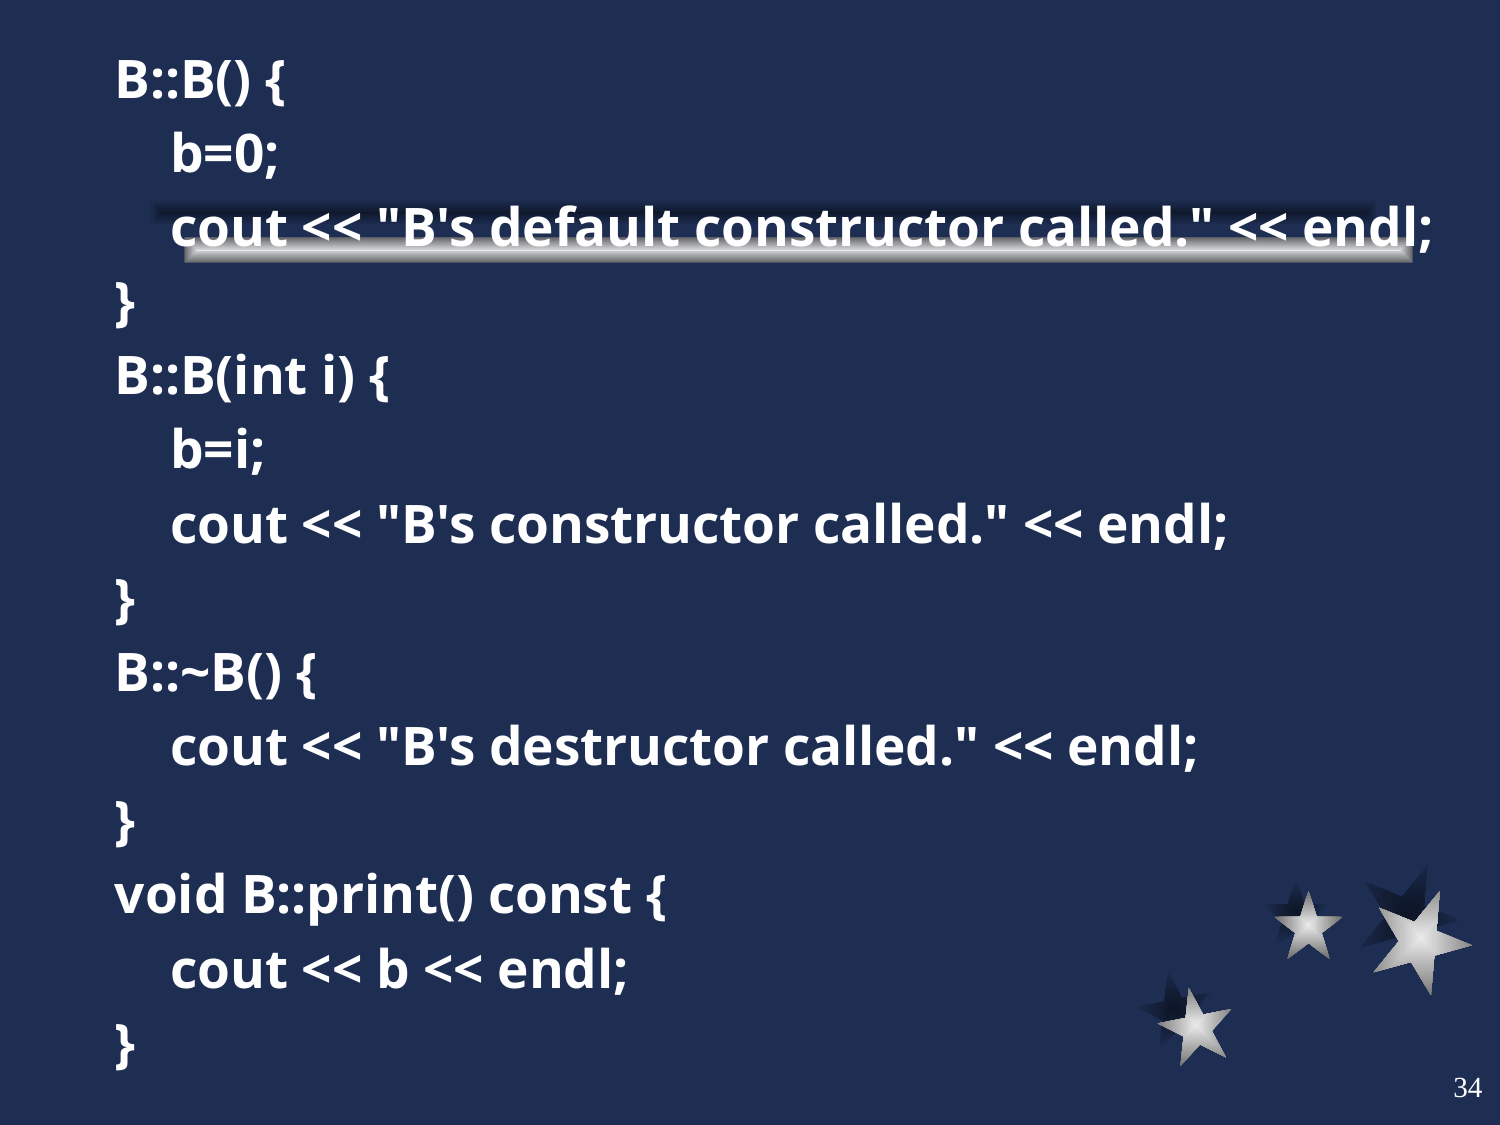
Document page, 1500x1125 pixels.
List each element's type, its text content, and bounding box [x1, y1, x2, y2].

text_box [1397, 1060, 1498, 1111]
list B::B() { b=0; cout << "B's default constructor called." << endl; } B::B(int i) { b=i; cout << "B's constructor called." << endl; } B::~B() { cout << "B's destructor called." << endl; } void B::print() const { cout << b << endl; } [99, 37, 1476, 1088]
